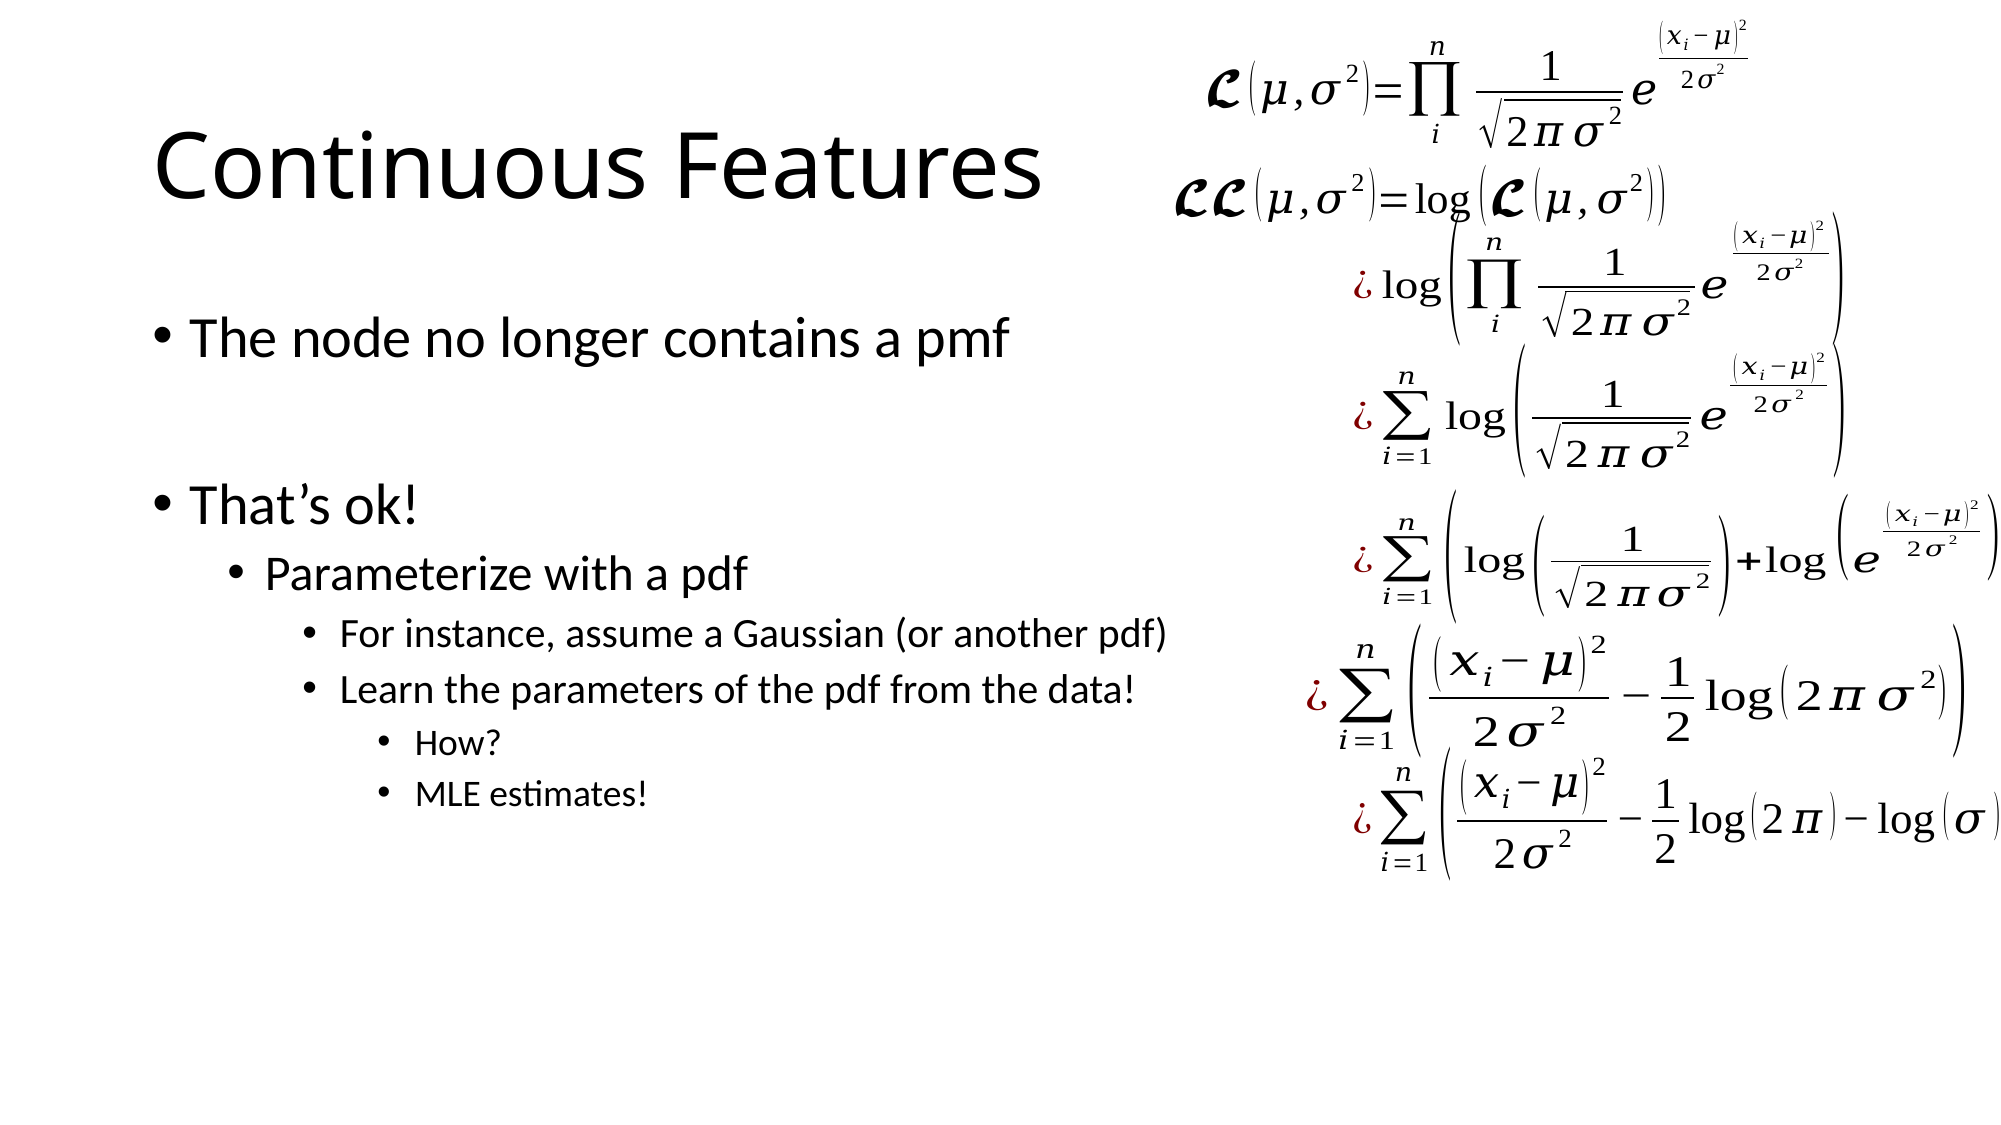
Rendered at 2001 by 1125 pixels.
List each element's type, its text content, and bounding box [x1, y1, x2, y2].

title Continuous Features [137, 59, 1863, 278]
